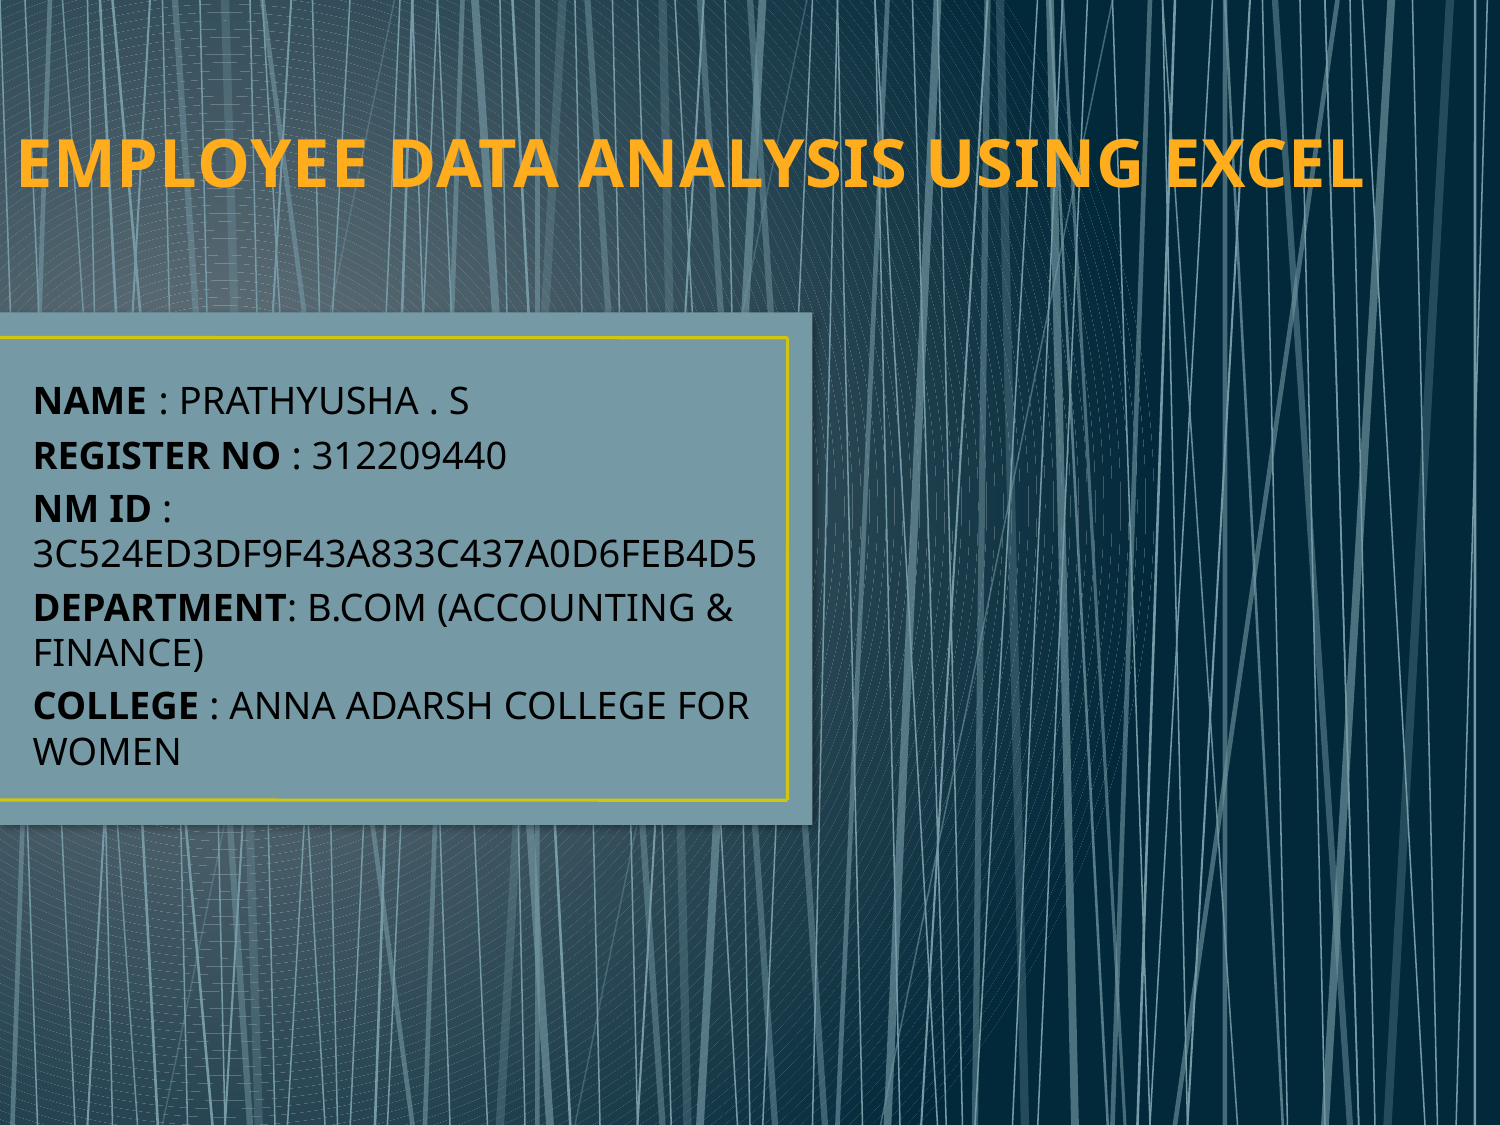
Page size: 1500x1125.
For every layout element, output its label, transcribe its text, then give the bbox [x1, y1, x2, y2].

subtitle NAME : PRATHYUSHA . S REGISTER NO : 312209440 NM ID : 3C524ED3DF9F43A833C437A0D6FEB4D5 DEPARTMENT: B.COM (ACCOUNTING & FINANCE) COLLEGE : ANNA ADARSH COLLEGE FOR WOMEN [17, 361, 774, 788]
title EMPLOYEE DATA ANALYSIS USING EXCEL [0, 30, 1500, 209]
